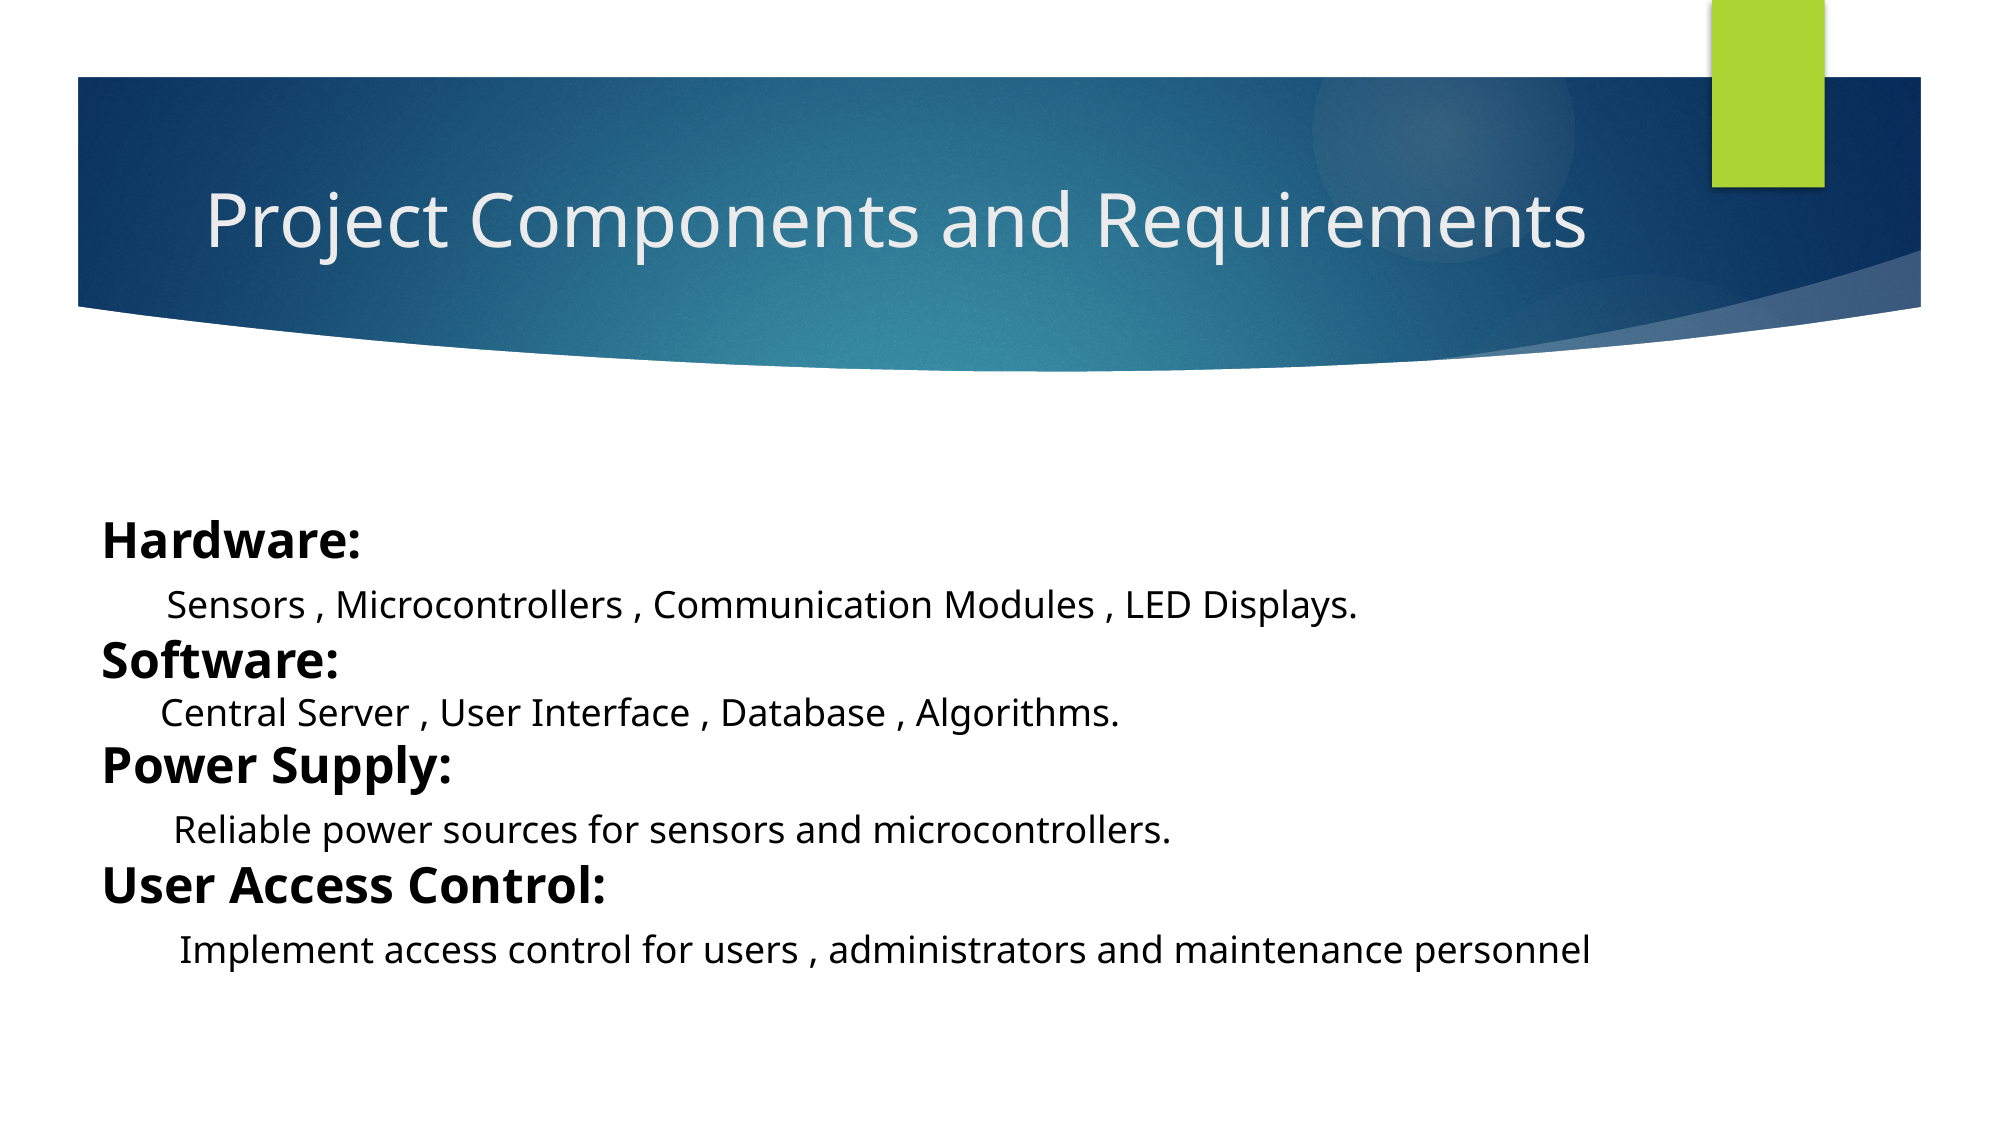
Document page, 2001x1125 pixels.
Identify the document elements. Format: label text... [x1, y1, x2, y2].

title Project Components and Requirements [189, 159, 1627, 276]
text_box Hardware: Sensors , Microcontrollers , Communication Modules , LED Displays. Software: Central Server , User Interface , Database , Algorithms. Power Supply: Reliable power sources for sensors and microcontrollers. User Access Control: Implement access control for users , administrators and maintenance personnel [86, 501, 1882, 982]
